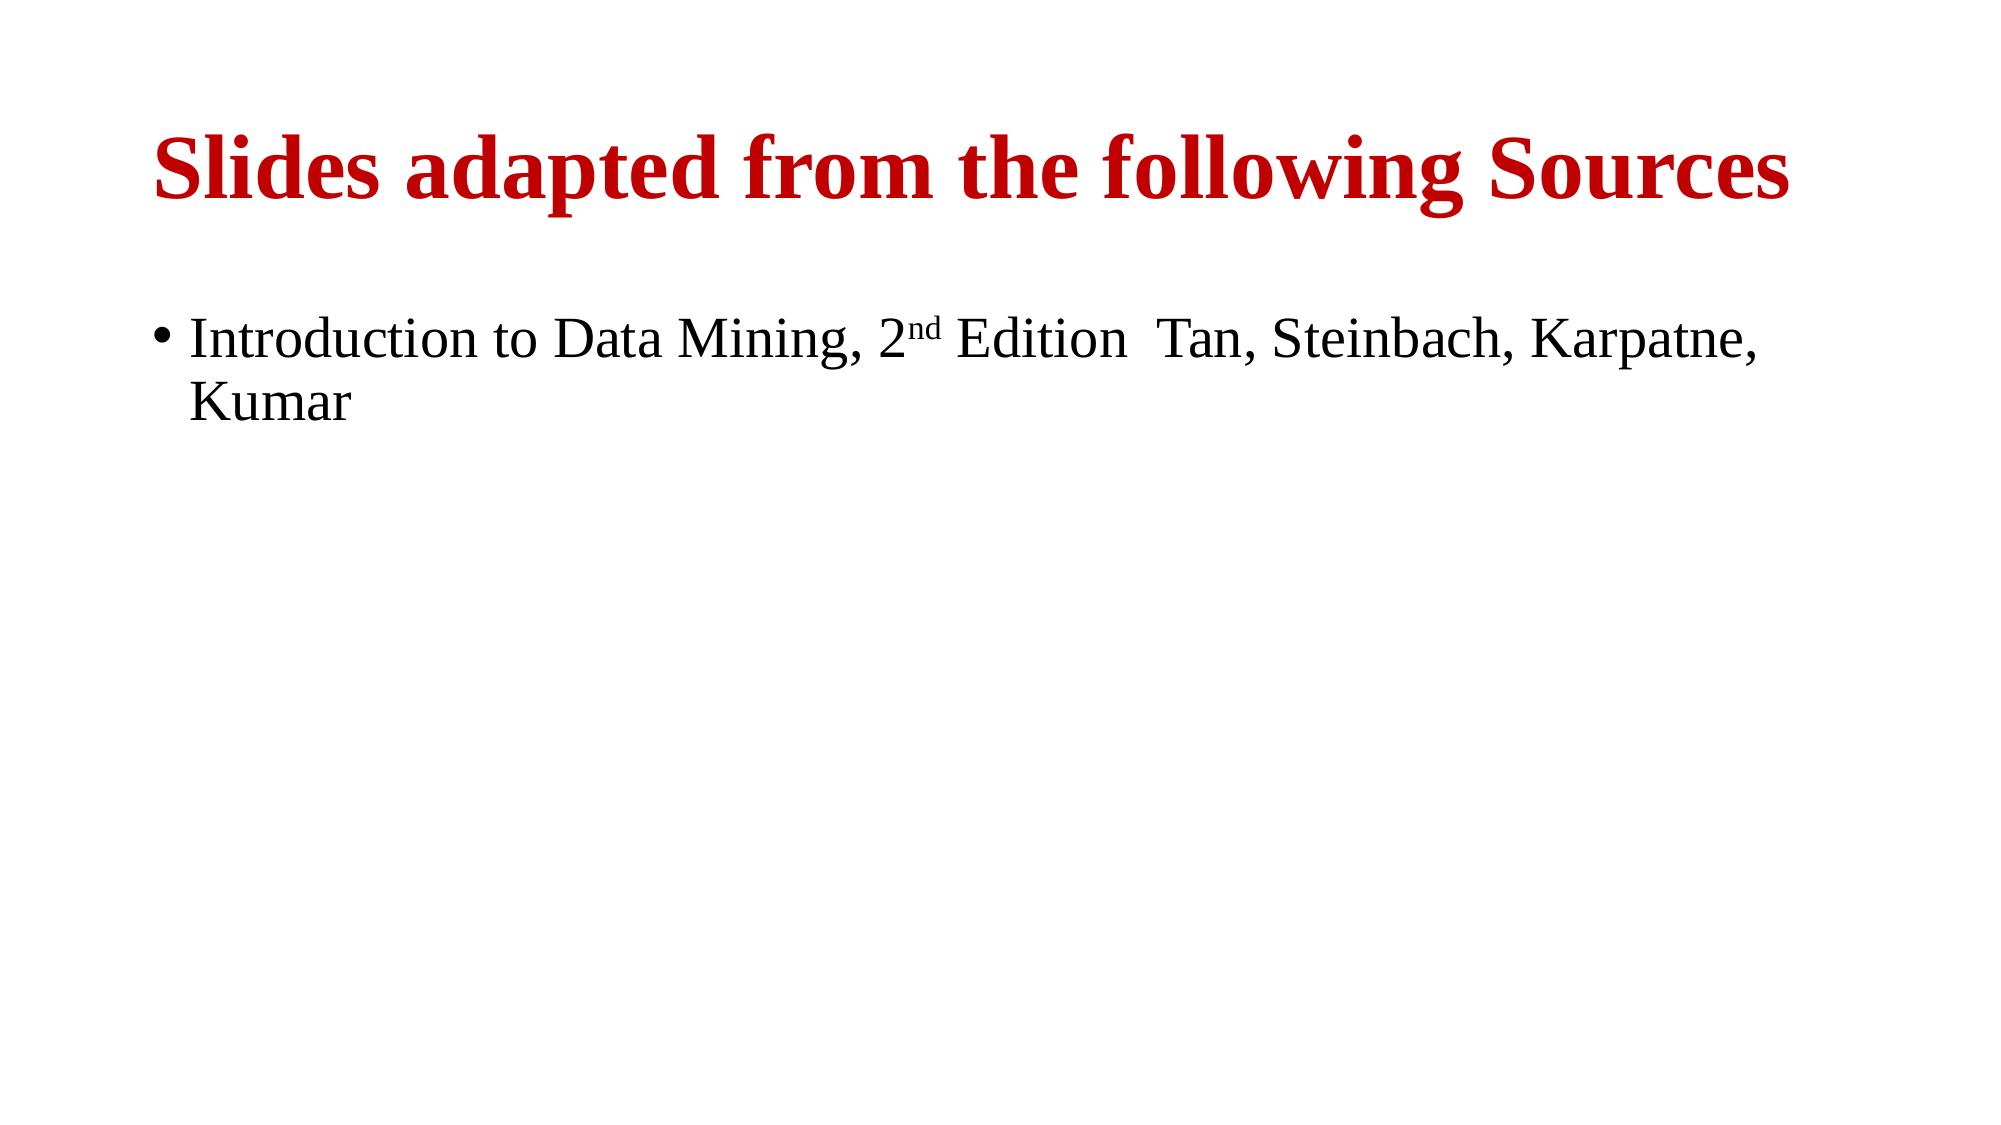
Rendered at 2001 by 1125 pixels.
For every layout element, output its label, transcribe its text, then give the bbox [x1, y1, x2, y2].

list Introduction to Data Mining, 2nd Edition Tan, Steinbach, Karpatne, Kumar [137, 299, 1863, 1014]
title Slides adapted from the following Sources [137, 59, 1863, 278]
